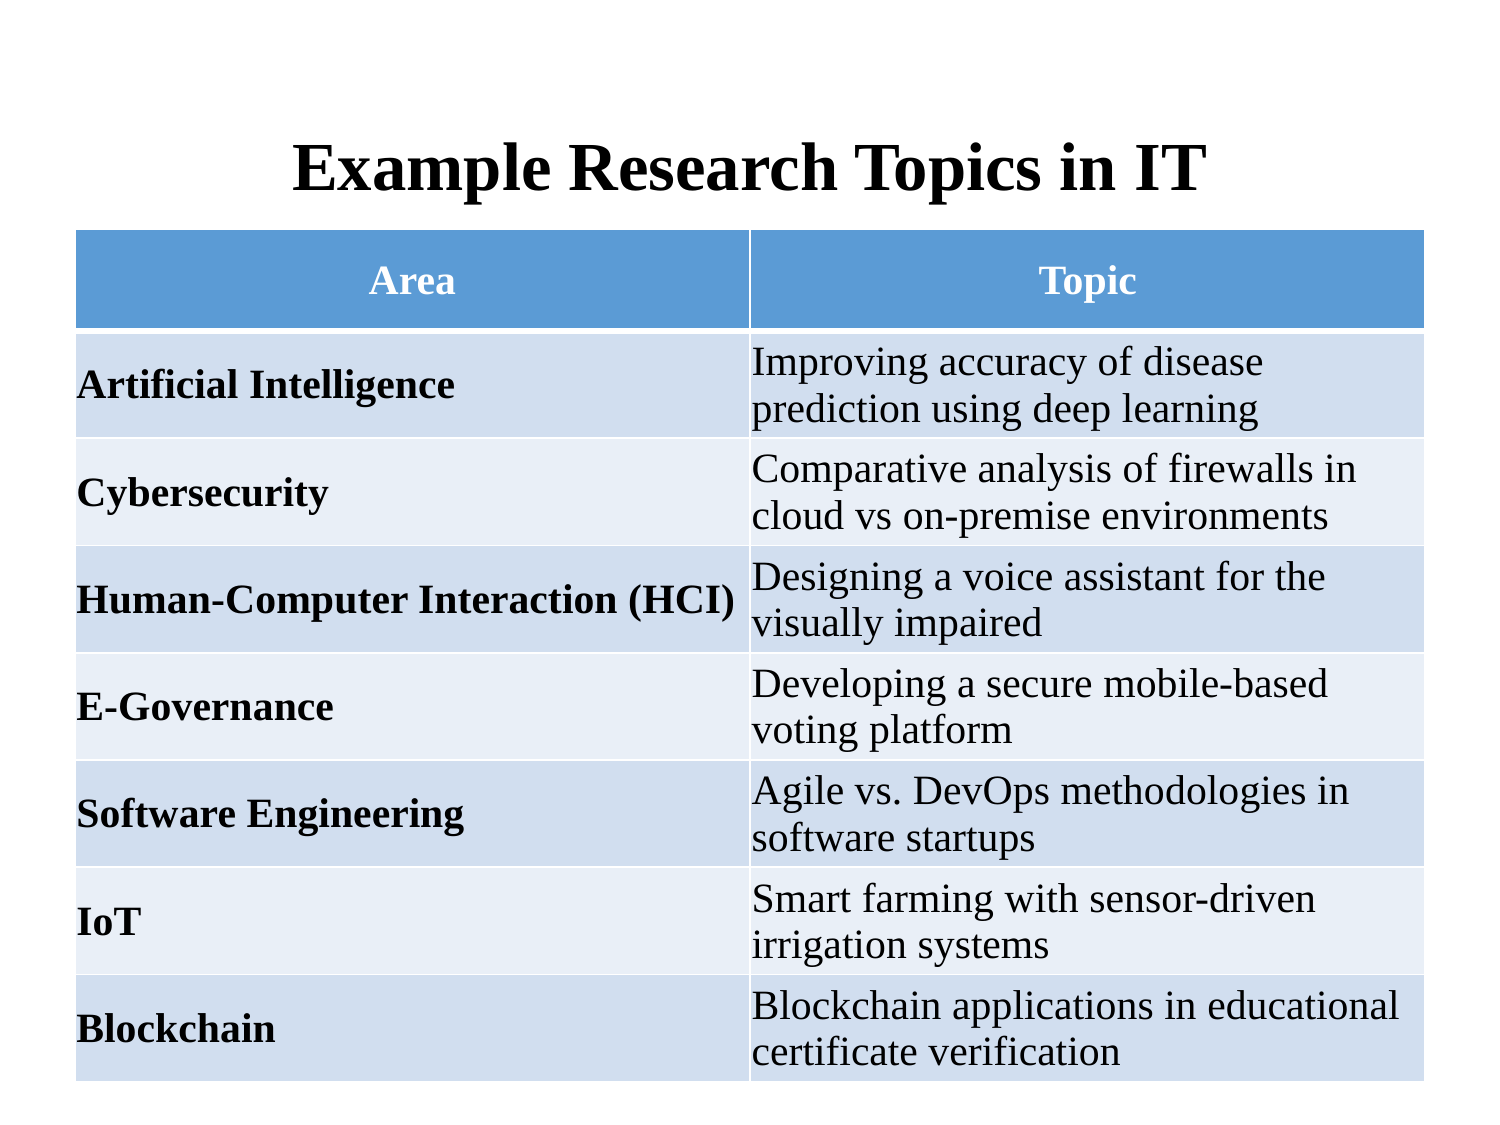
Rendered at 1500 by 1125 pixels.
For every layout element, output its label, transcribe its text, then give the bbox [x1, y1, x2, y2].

table_header Area [76, 230, 749, 328]
table_cell Smart farming with sensor-driven irrigation systems [751, 868, 1424, 974]
table_header Topic [751, 230, 1424, 328]
table_cell E-Governance [76, 654, 749, 759]
table_cell Human-Computer Interaction (HCI) [76, 546, 749, 652]
table_cell Blockchain applications in educational certificate verification [751, 975, 1424, 1081]
table_cell IoT [76, 868, 749, 974]
table_cell Designing a voice assistant for the visually impaired [751, 546, 1424, 652]
table_cell Improving accuracy of disease prediction using deep learning [751, 334, 1424, 437]
table_cell Developing a secure mobile-based voting platform [751, 654, 1424, 759]
table_cell Software Engineering [76, 761, 749, 866]
table_cell Artificial Intelligence [76, 334, 749, 437]
table_cell Agile vs. DevOps methodologies in software startups [751, 761, 1424, 866]
title Example Research Topics in IT [103, 59, 1397, 228]
table_cell Comparative analysis of firewalls in cloud vs on-premise environments [751, 439, 1424, 545]
table_cell Blockchain [76, 975, 749, 1081]
table_cell Cybersecurity [76, 439, 749, 545]
